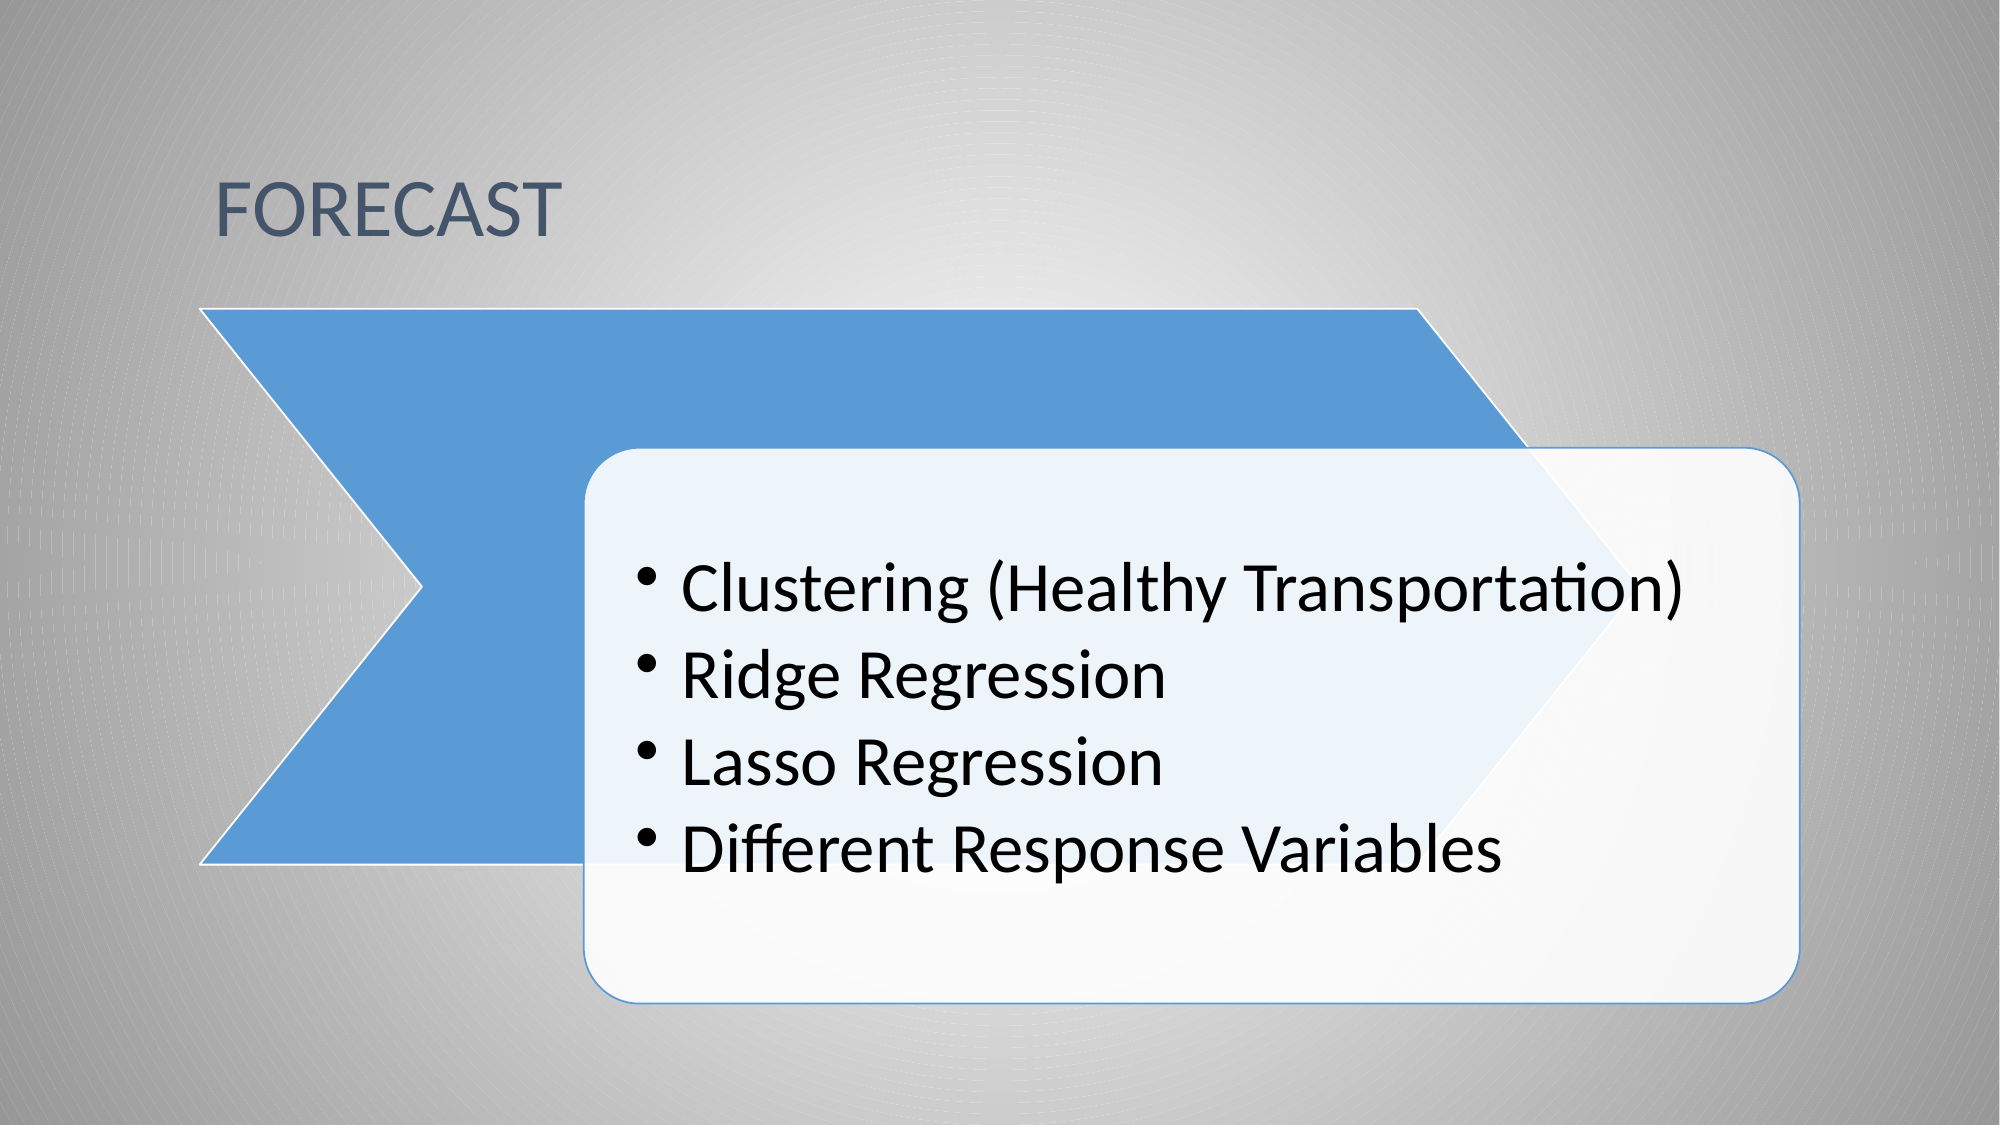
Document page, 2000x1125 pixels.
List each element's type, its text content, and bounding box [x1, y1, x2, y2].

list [199, 299, 1800, 1013]
title Forecast [199, 45, 1800, 263]
